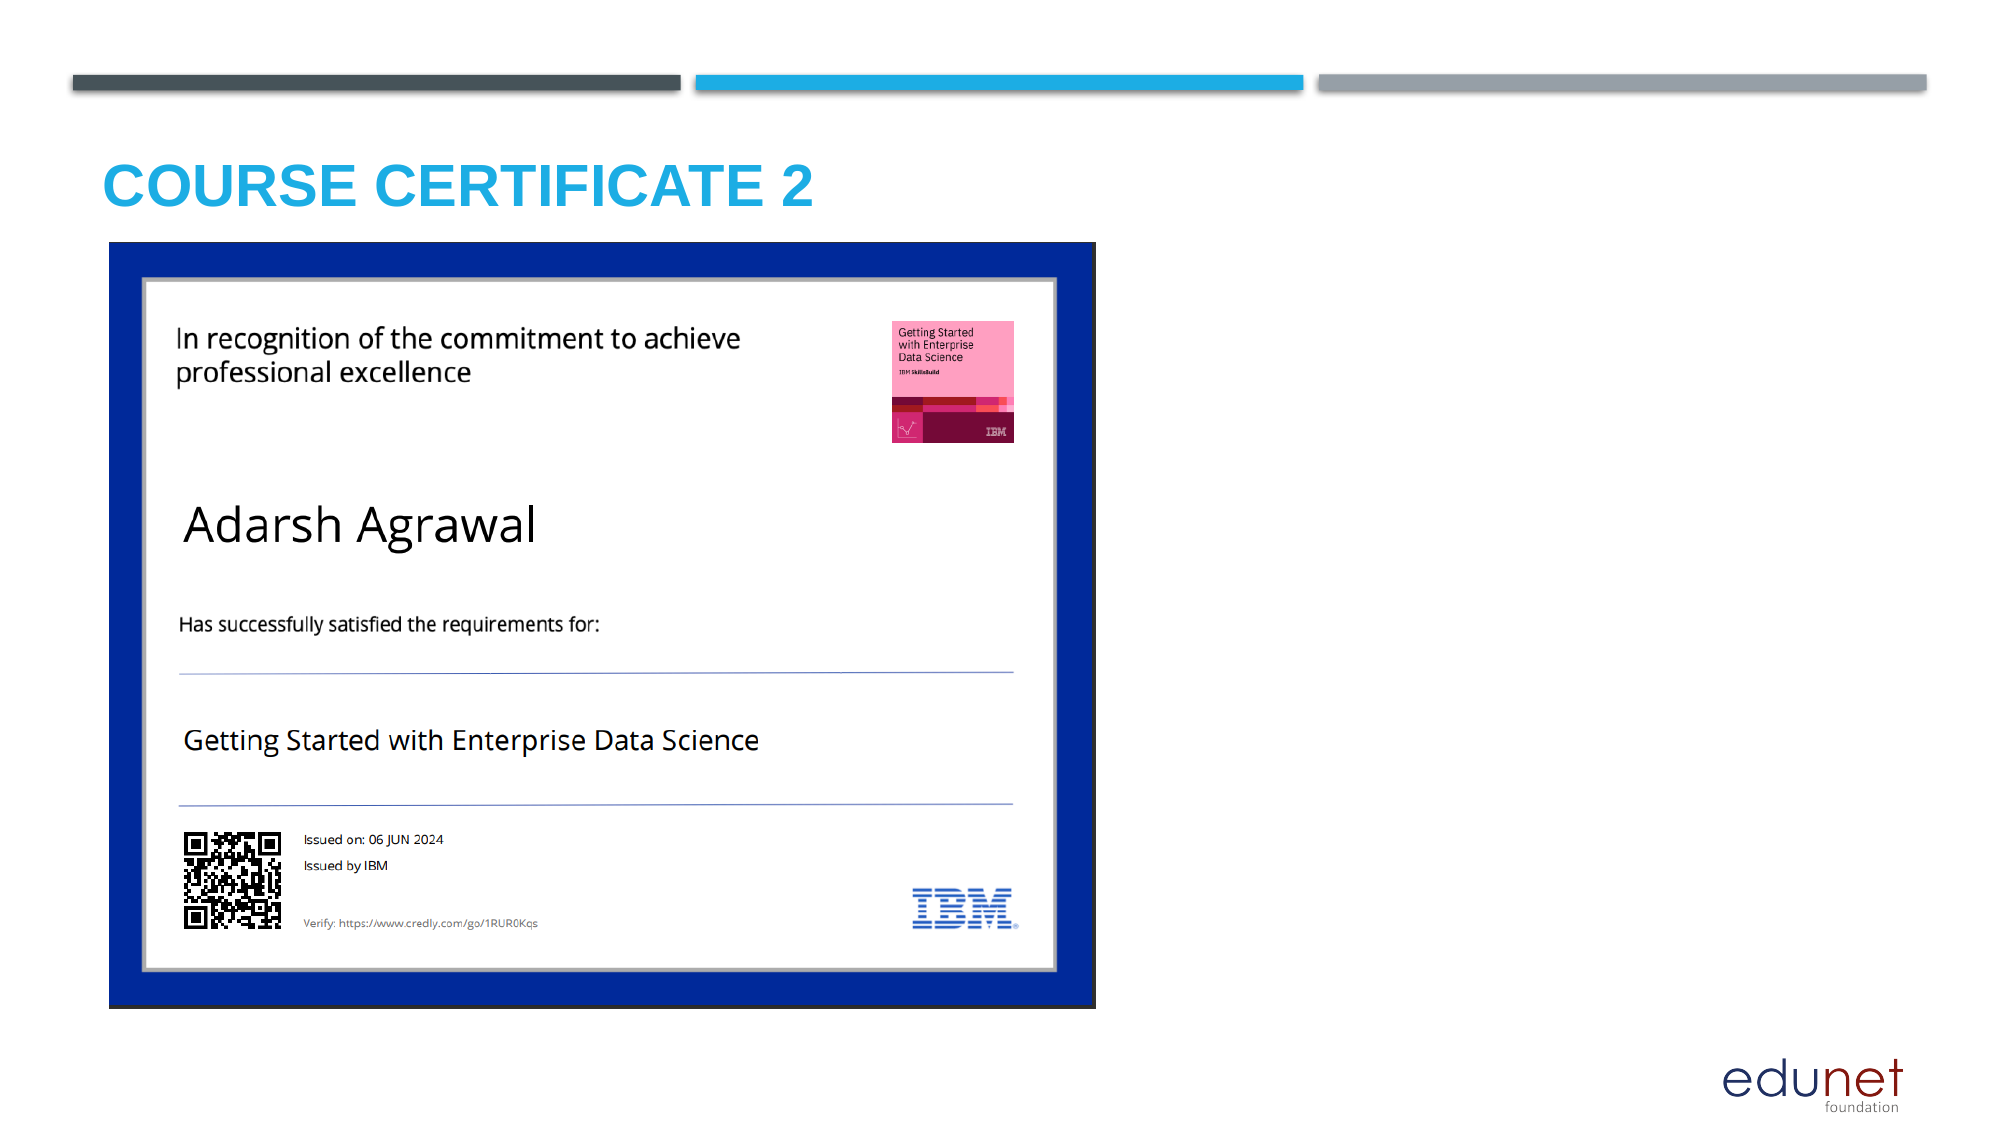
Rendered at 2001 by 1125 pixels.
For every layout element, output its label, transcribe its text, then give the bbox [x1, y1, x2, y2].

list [108, 241, 1096, 1010]
picture [1719, 1056, 1905, 1116]
text_box Course Certificate 2 [87, 138, 1898, 226]
